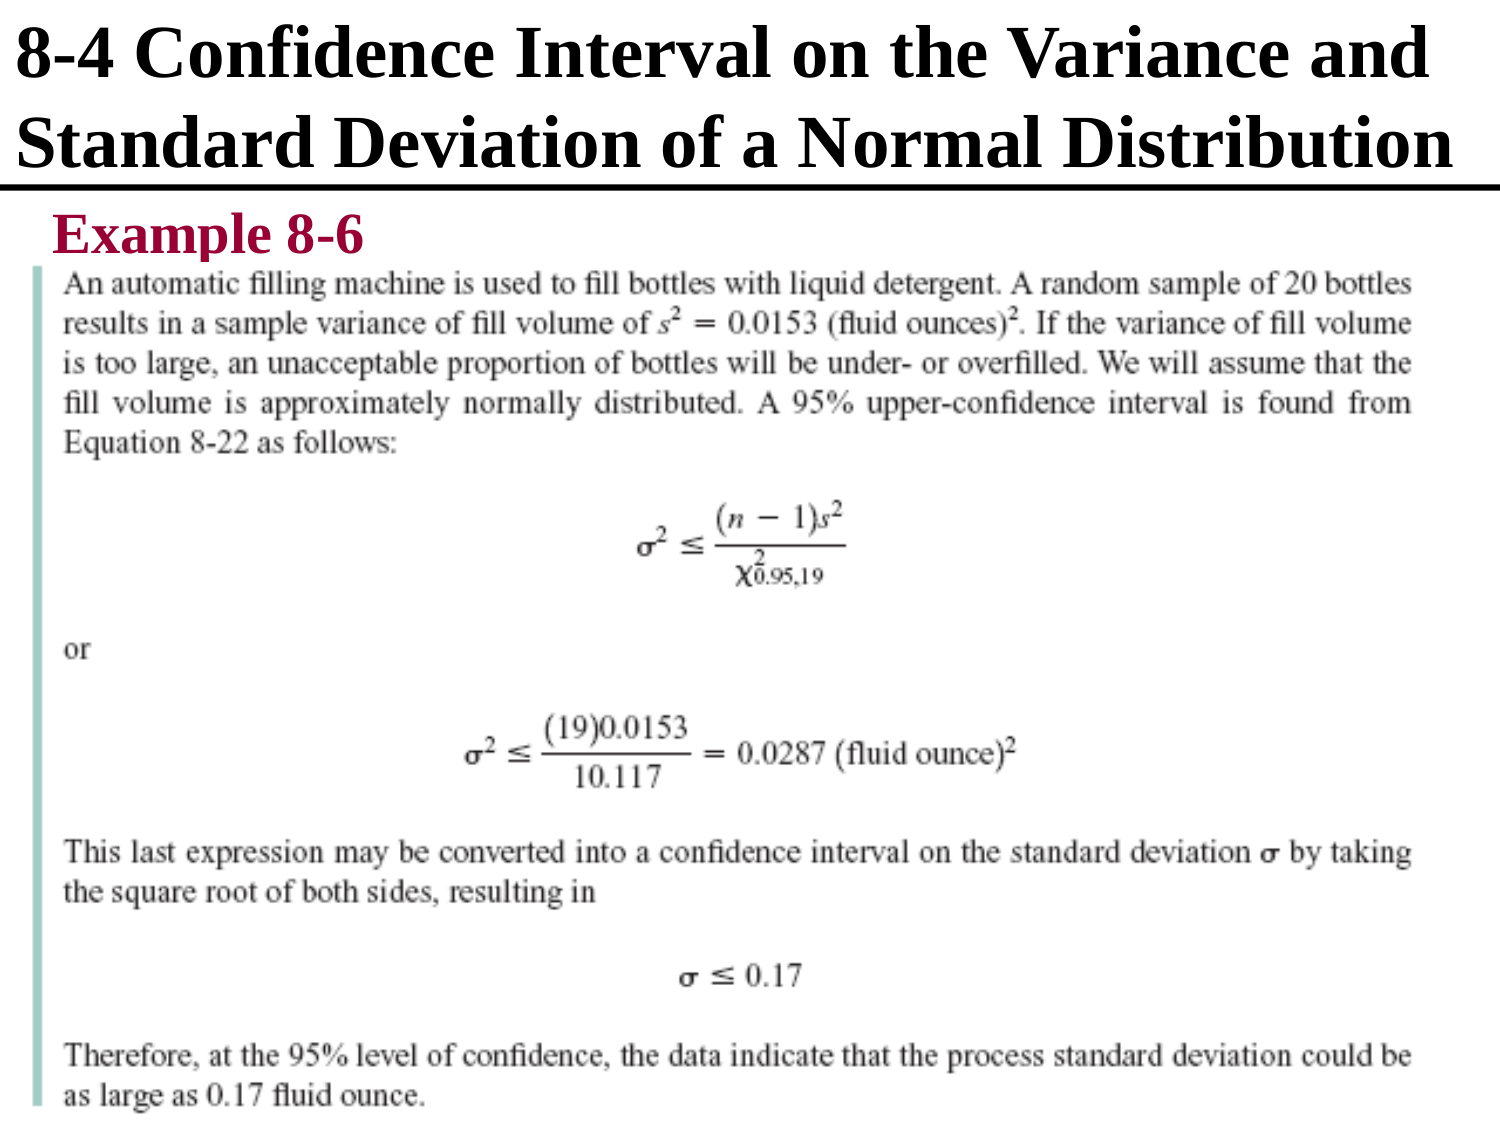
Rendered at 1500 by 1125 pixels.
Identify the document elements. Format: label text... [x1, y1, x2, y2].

picture [24, 262, 1426, 1114]
title 8-4 Confidence Interval on the Variance and Standard Deviation of a Normal Distribution [0, 37, 1500, 238]
text_box Example 8-6 [37, 238, 1413, 260]
